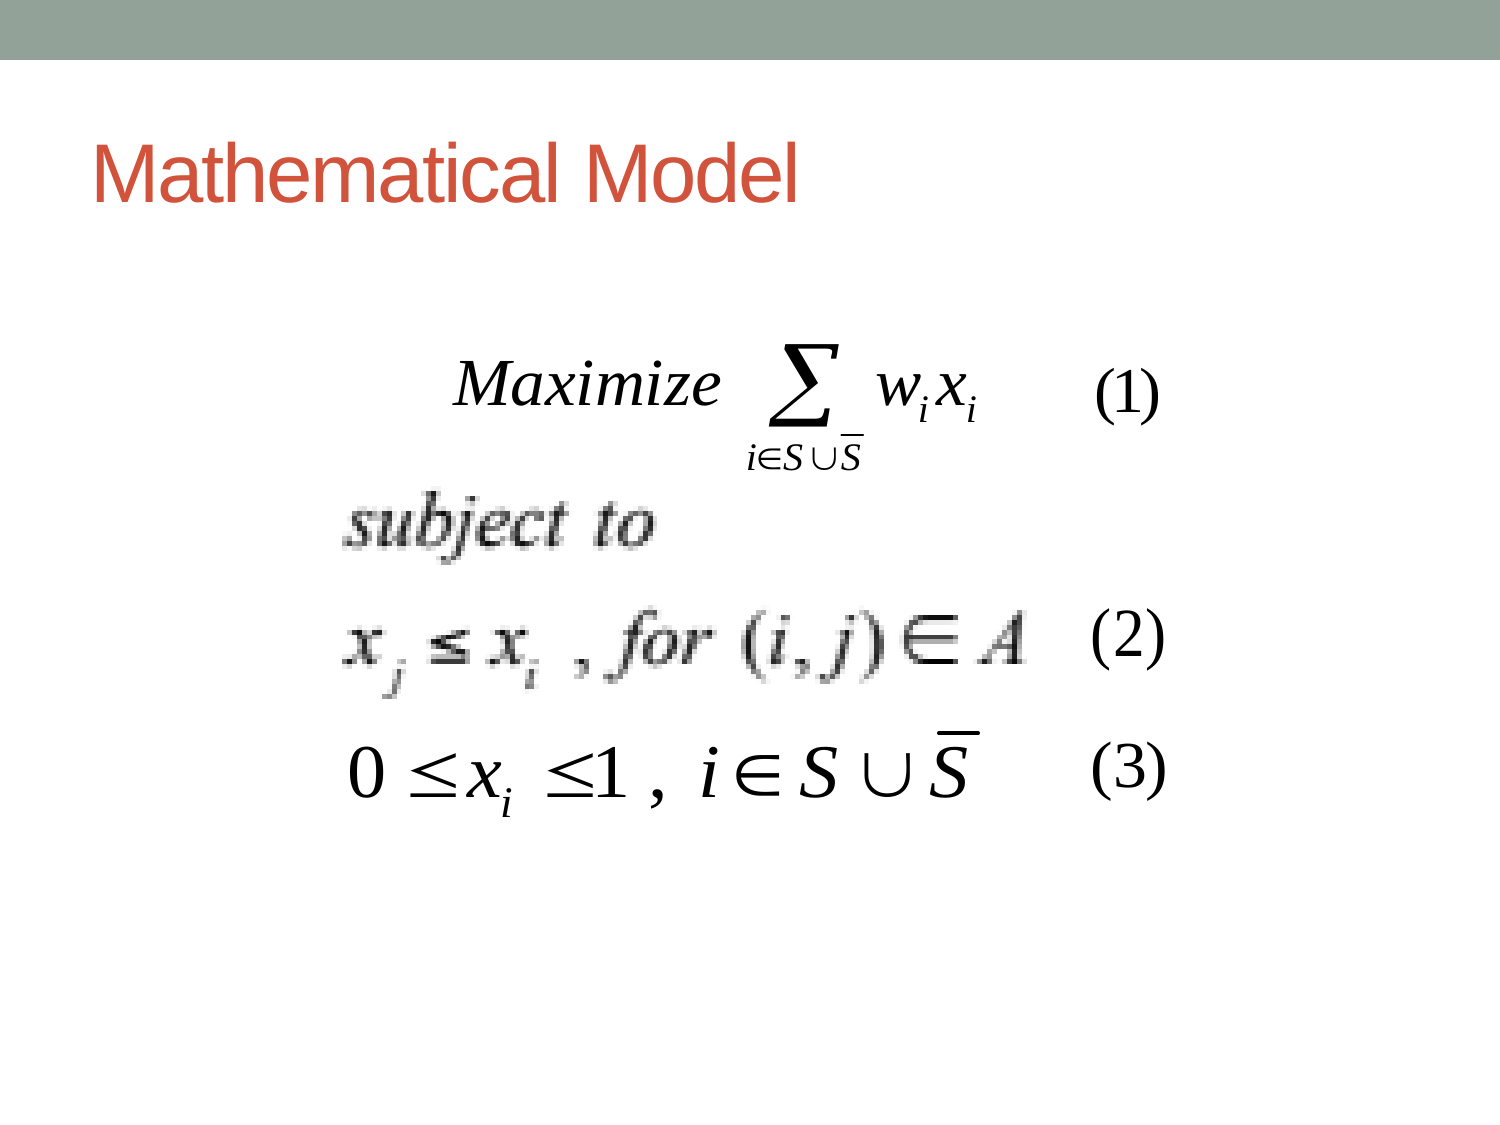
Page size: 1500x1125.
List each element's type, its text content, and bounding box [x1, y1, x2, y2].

title Mathematical Model [75, 87, 1425, 250]
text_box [333, 331, 1179, 836]
